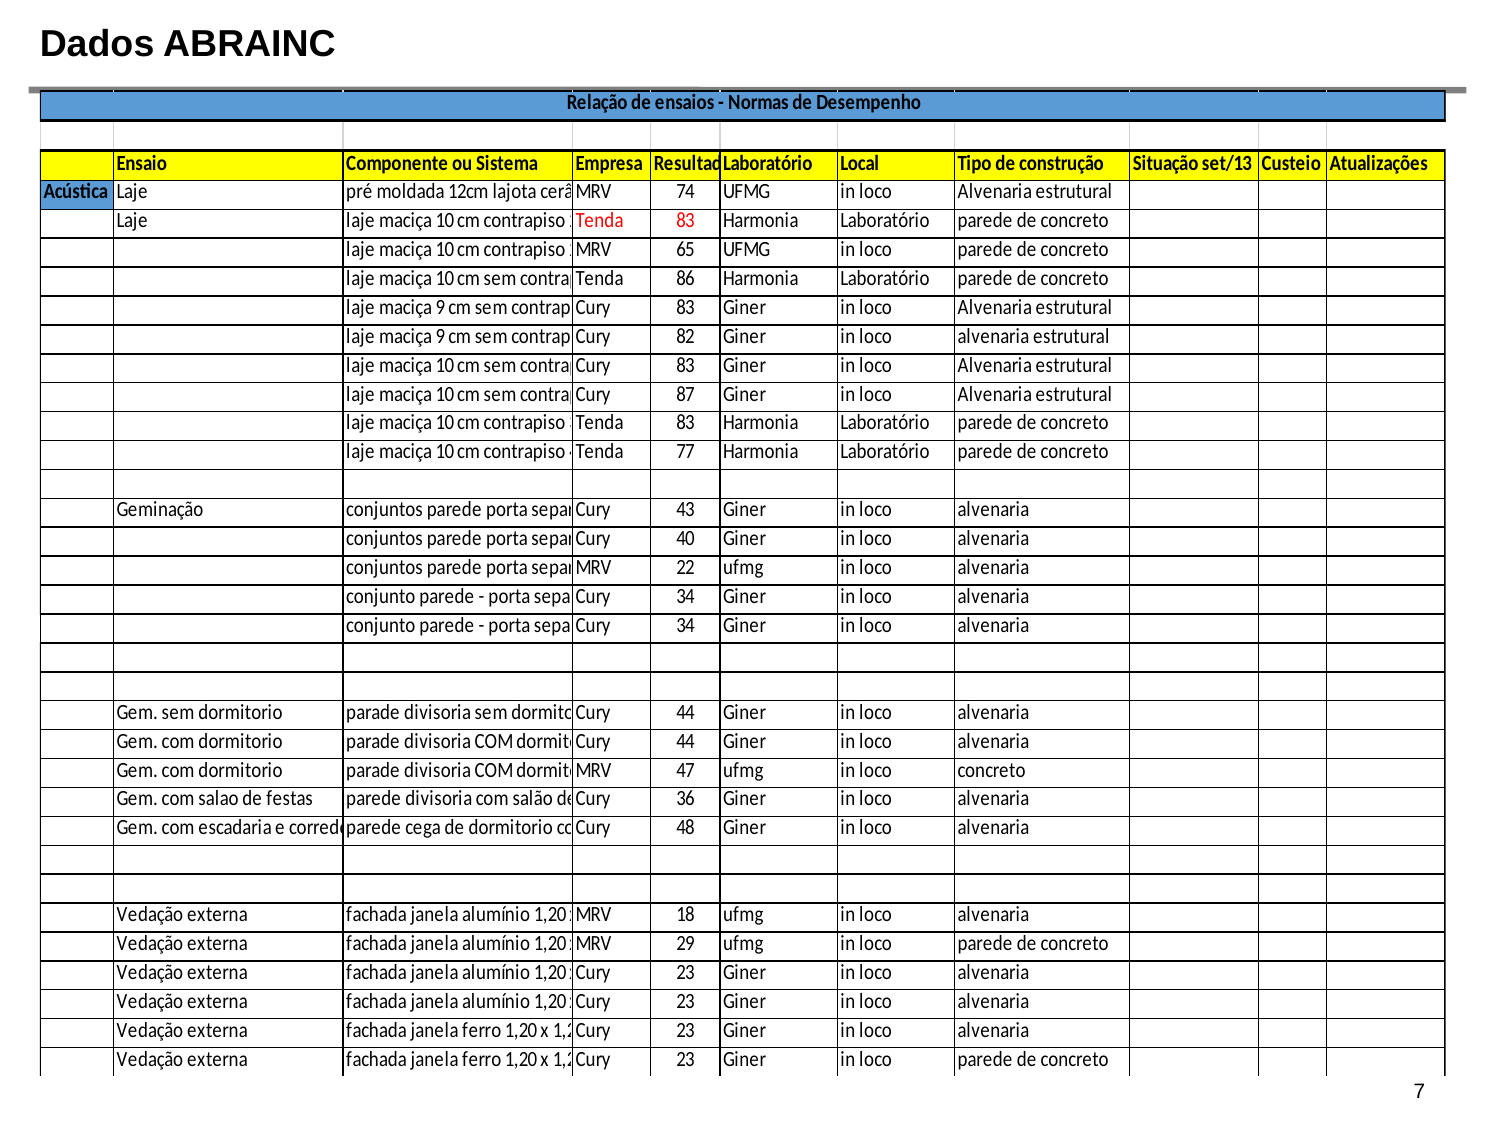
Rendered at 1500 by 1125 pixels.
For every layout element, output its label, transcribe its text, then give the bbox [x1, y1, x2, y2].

title Dados ABRAINC [39, 24, 1254, 66]
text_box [39, 90, 1447, 1078]
text_box 7 [1074, 1078, 1425, 1103]
